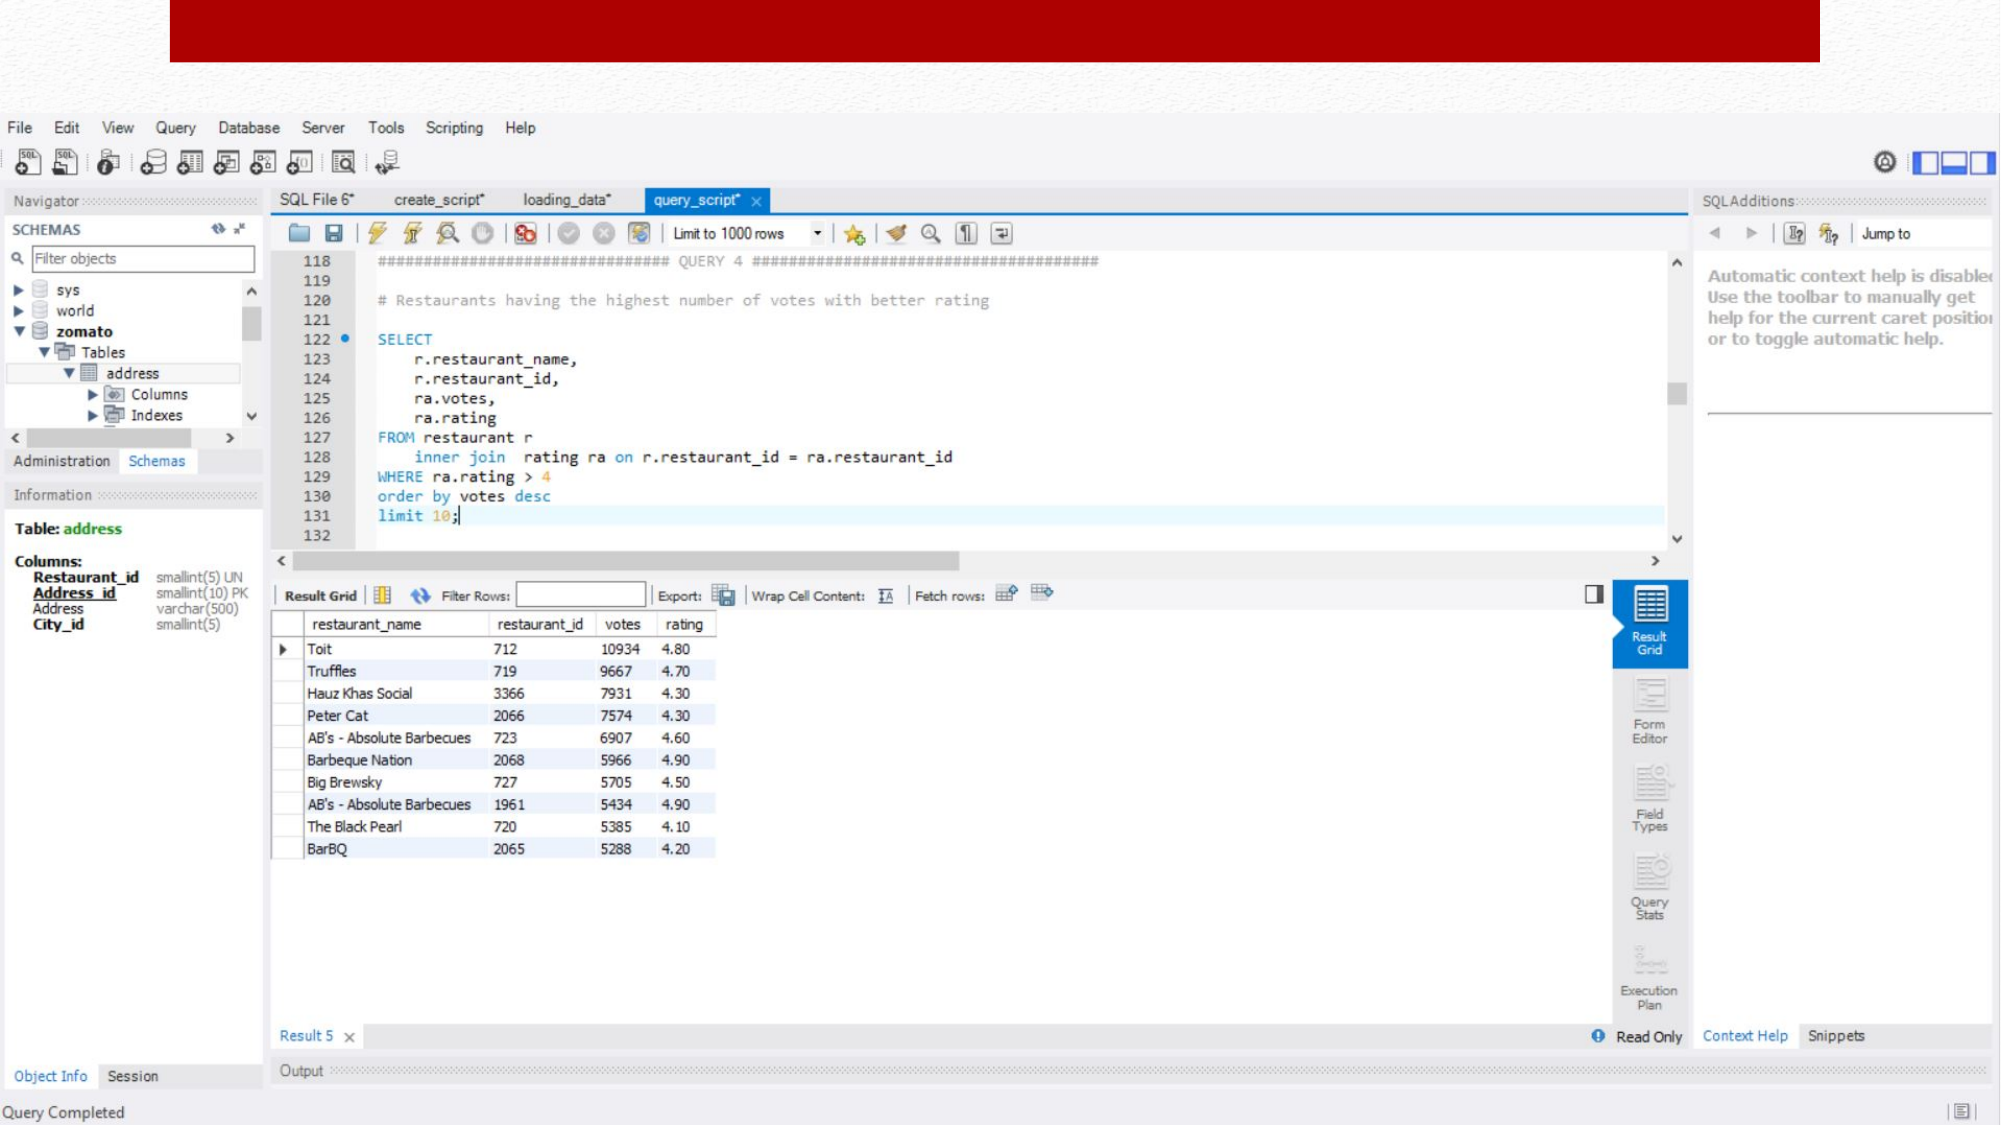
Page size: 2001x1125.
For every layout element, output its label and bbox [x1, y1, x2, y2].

list [0, 113, 2000, 1125]
